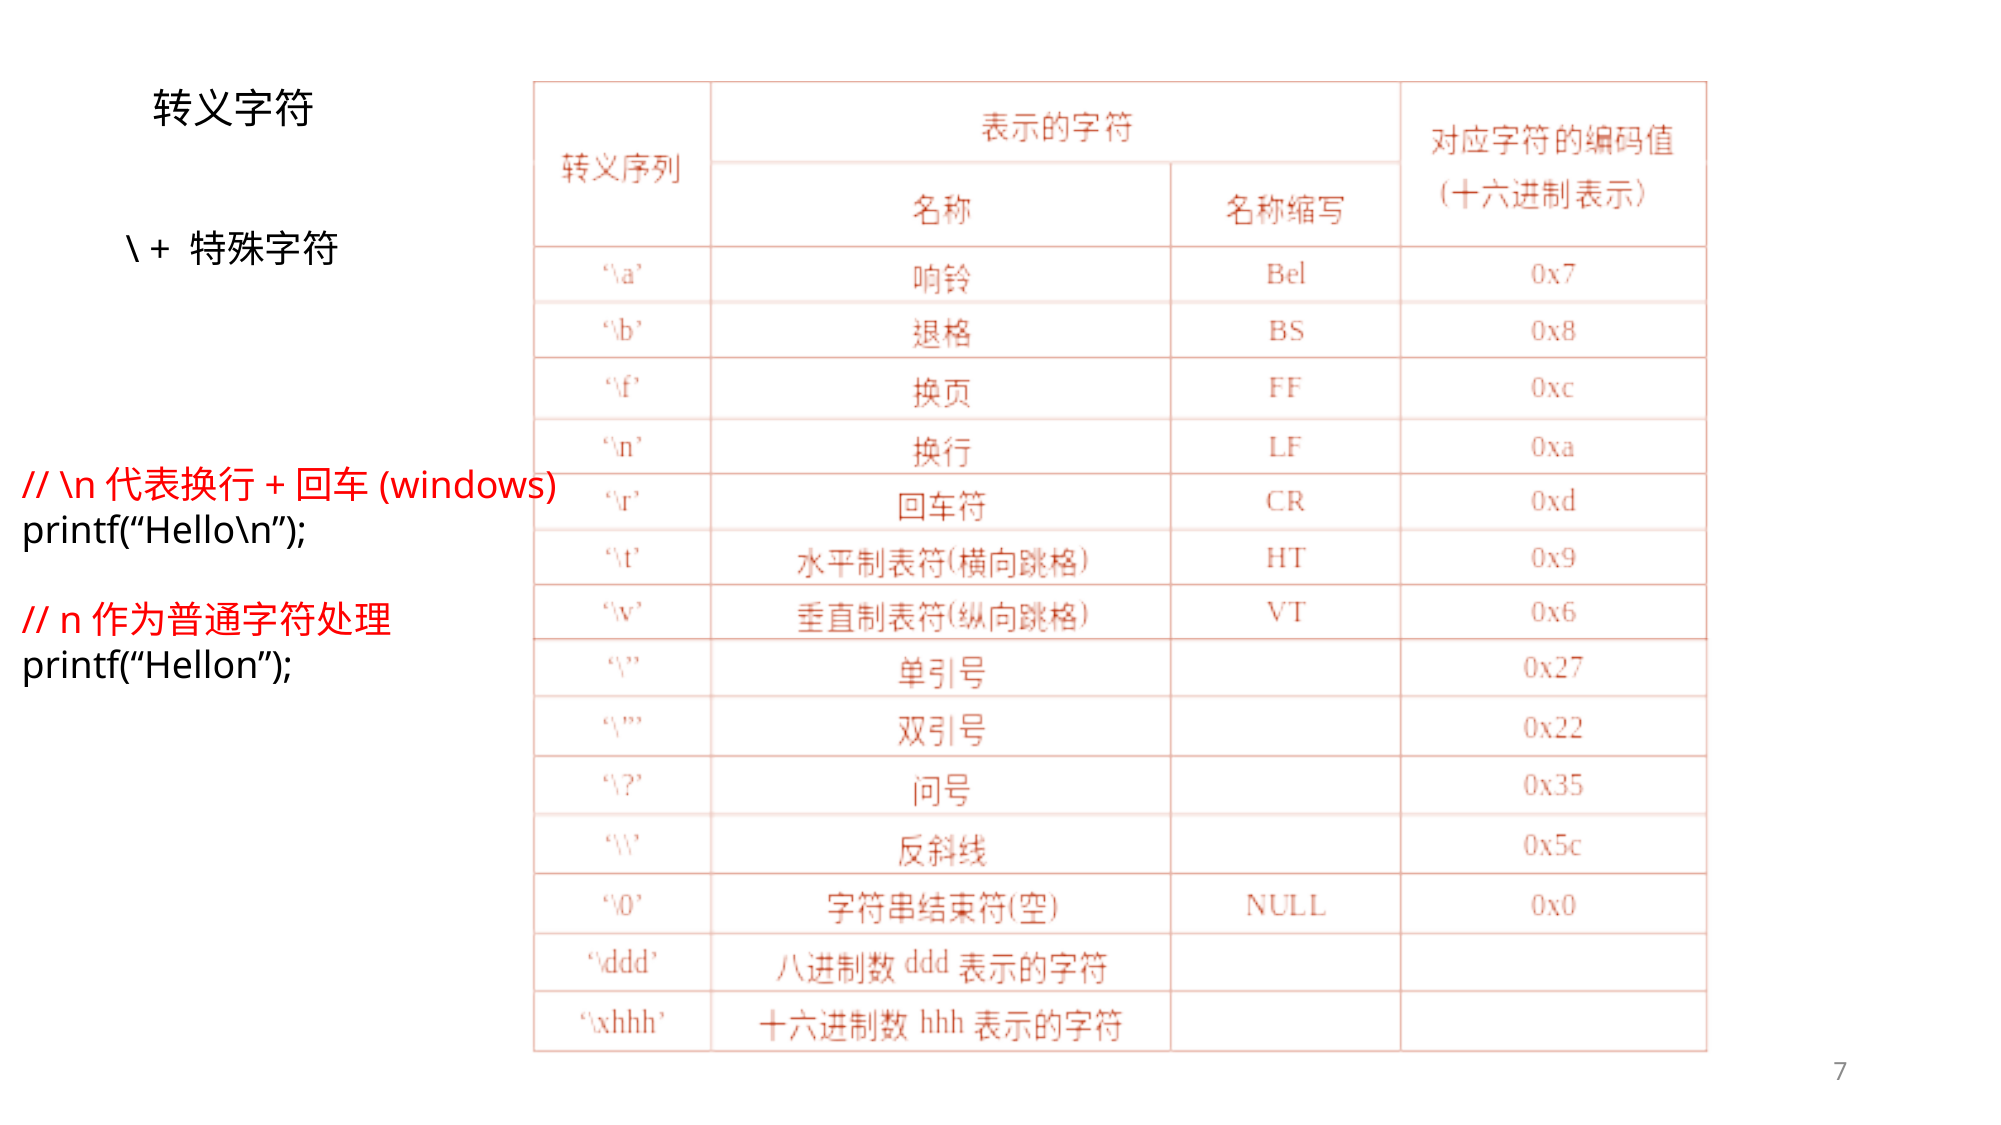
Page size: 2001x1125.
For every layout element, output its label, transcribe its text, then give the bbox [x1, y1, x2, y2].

picture [402, 80, 1840, 1108]
text_box \ + 特殊字符 [110, 217, 385, 278]
text_box // \n代表换行+回车(windows) printf(“Hello\n”); // n作为普通字符处理 printf(“Hellon”); [6, 454, 402, 694]
slide_number 7 [1840, 1042, 1863, 1103]
title 转义字符 [137, 81, 402, 141]
